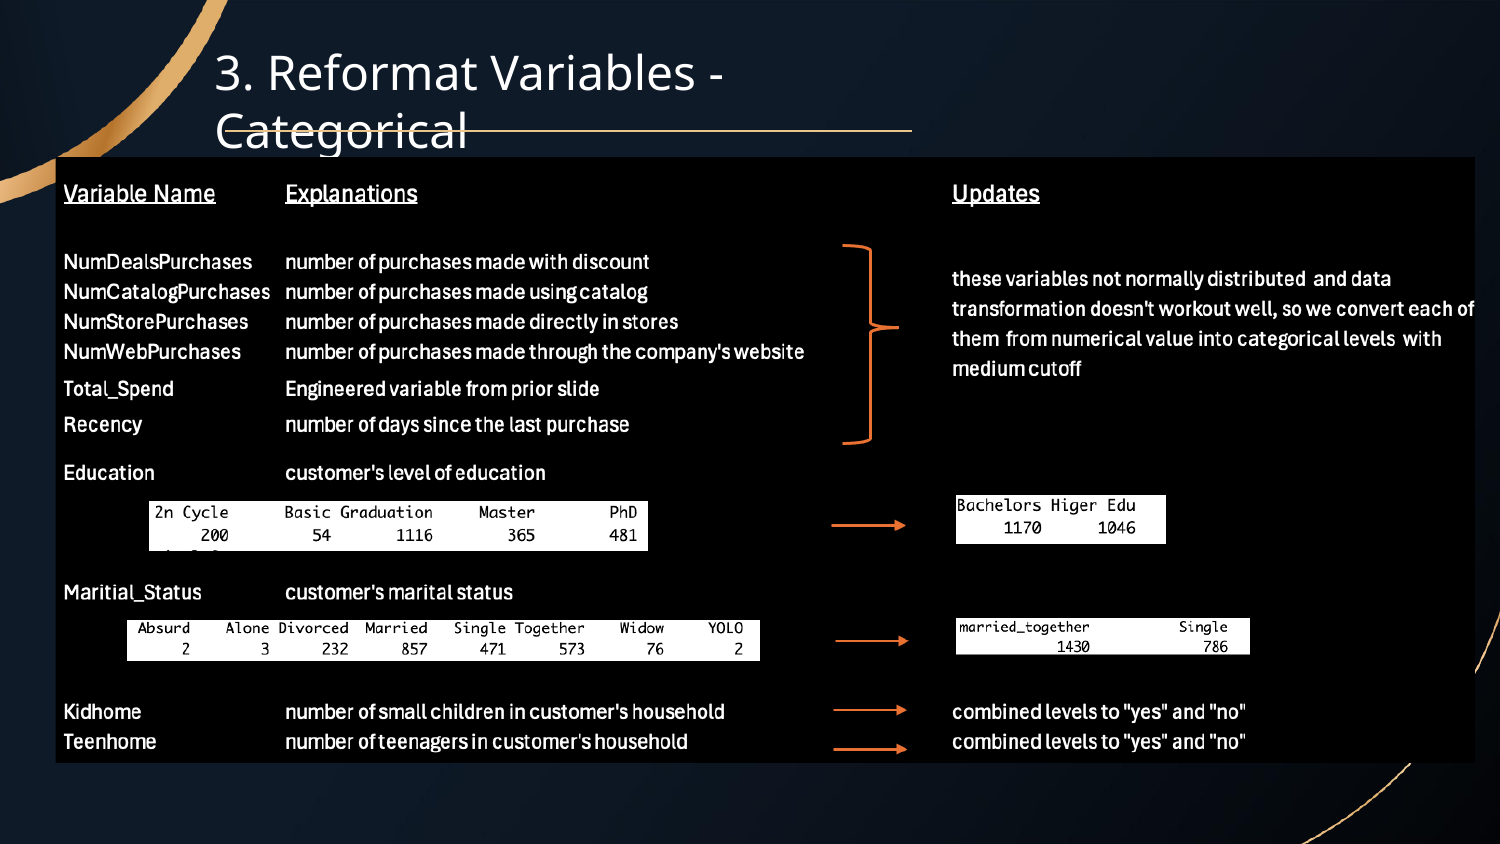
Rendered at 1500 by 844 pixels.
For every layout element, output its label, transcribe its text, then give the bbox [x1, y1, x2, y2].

picture [0, 0, 1500, 844]
title 3. Reformat Variables - Categorical [199, 61, 973, 140]
